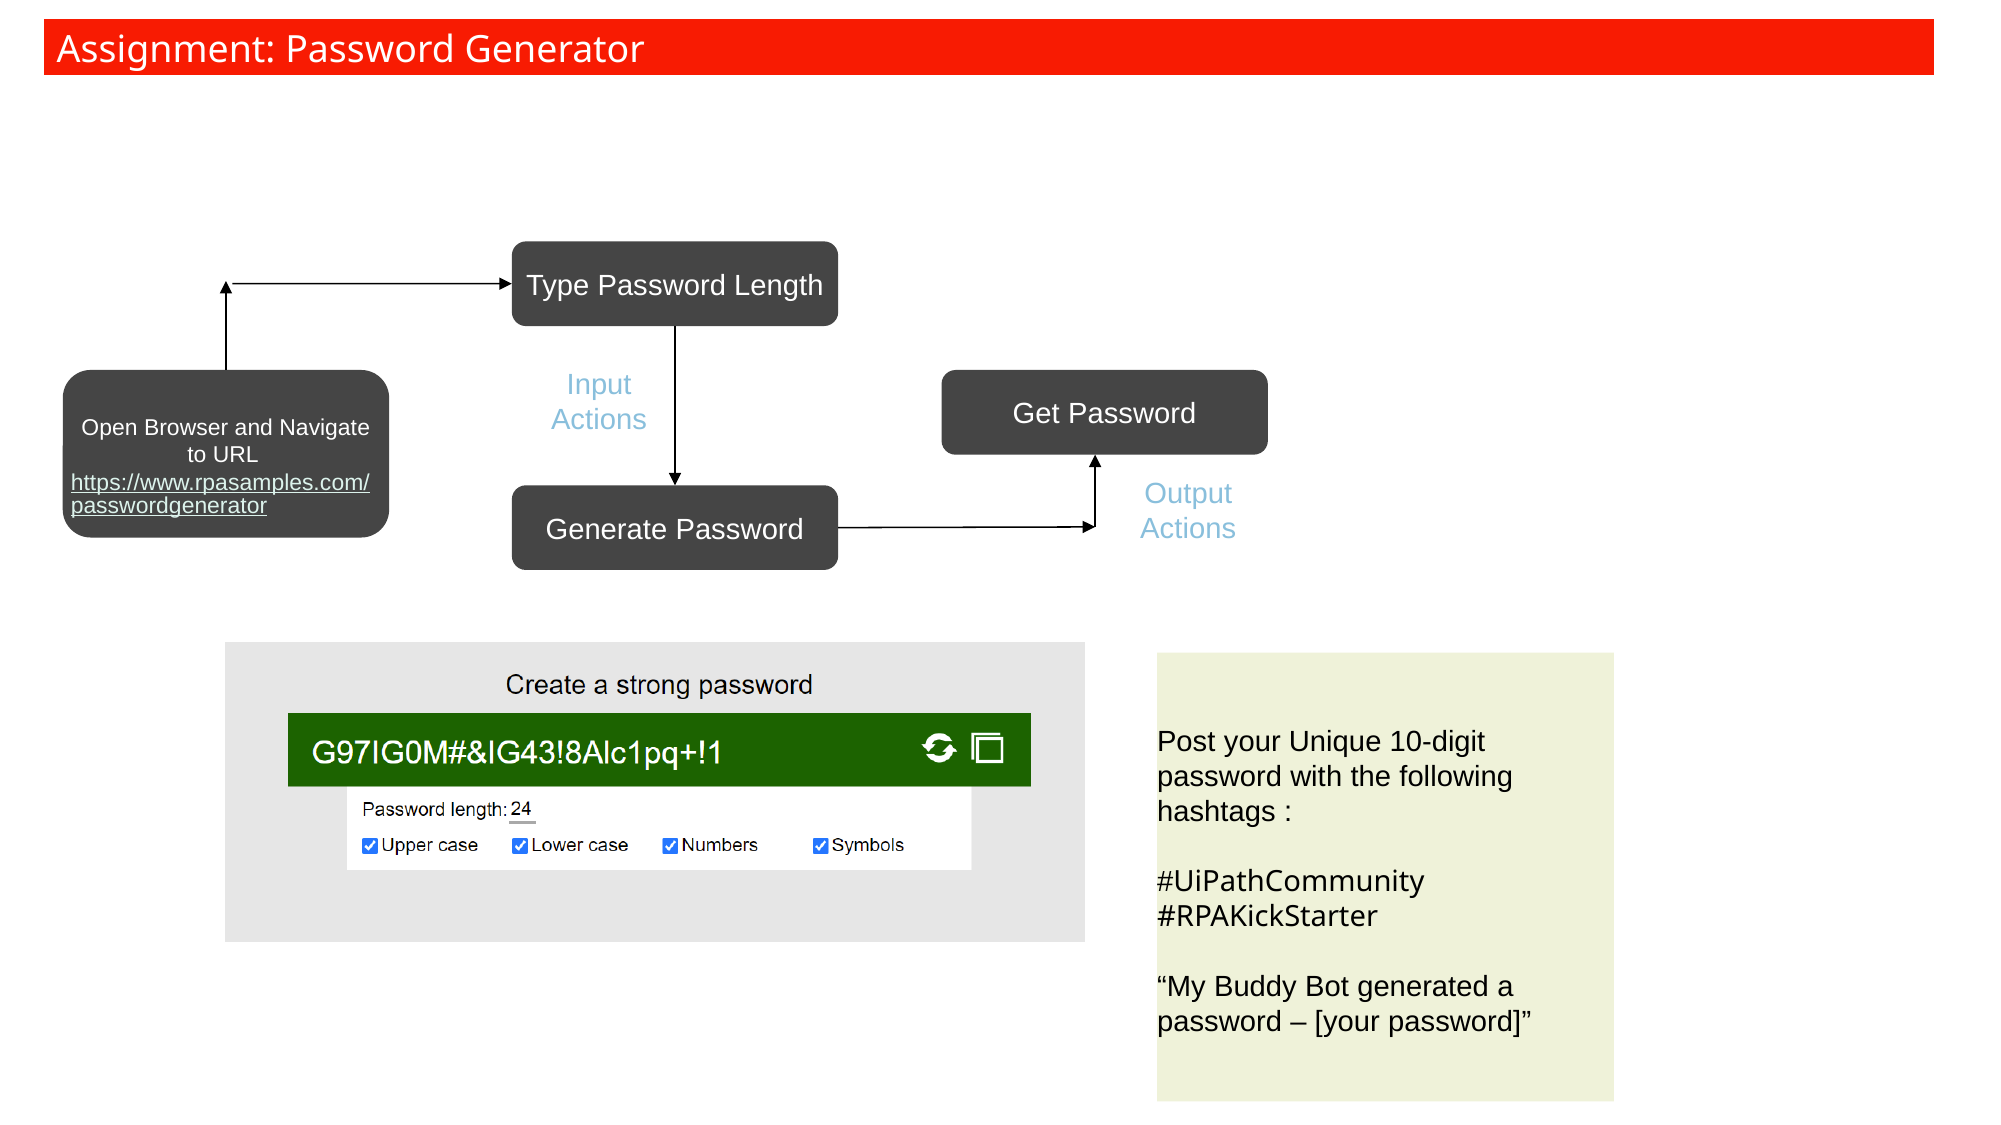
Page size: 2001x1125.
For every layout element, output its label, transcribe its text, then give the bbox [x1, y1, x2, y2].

text_box Generate Password [511, 484, 839, 571]
text_box Type Password Length [511, 240, 839, 327]
text_box Open Browser and Navigate to URL https://www.rpasamples.com/passwordgenerator [61, 369, 390, 539]
text_box Post your Unique 10-digit password with the following hashtags : #UiPathCommunity #RPAKickStarter “My Buddy Bot generated a password – [your password]” [1157, 652, 1614, 1102]
text_box Assignment: Password Generator [40, 15, 1938, 79]
text_box Input Actions [528, 371, 670, 429]
text_box Output Actions [1118, 480, 1259, 538]
picture [225, 641, 1085, 942]
text_box Get Password [940, 369, 1269, 456]
